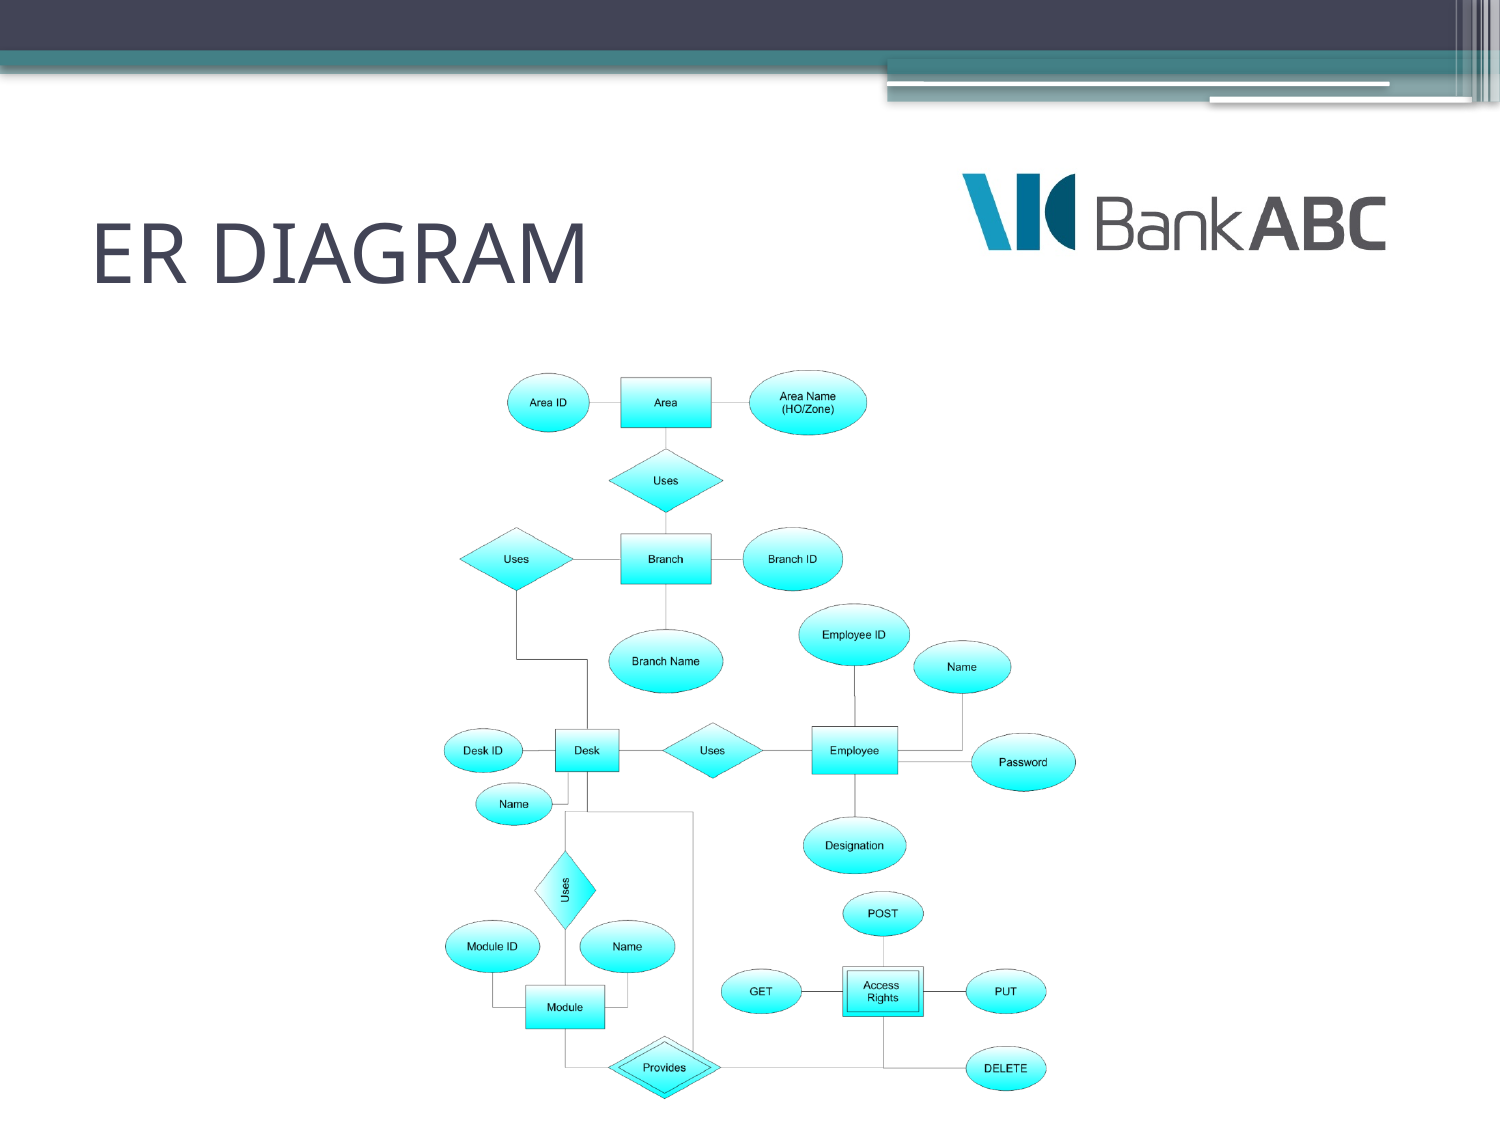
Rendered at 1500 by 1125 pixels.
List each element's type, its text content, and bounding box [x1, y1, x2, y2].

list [441, 368, 1077, 1101]
title ER DIAGRAM [75, 162, 1425, 338]
picture [924, 135, 1423, 288]
